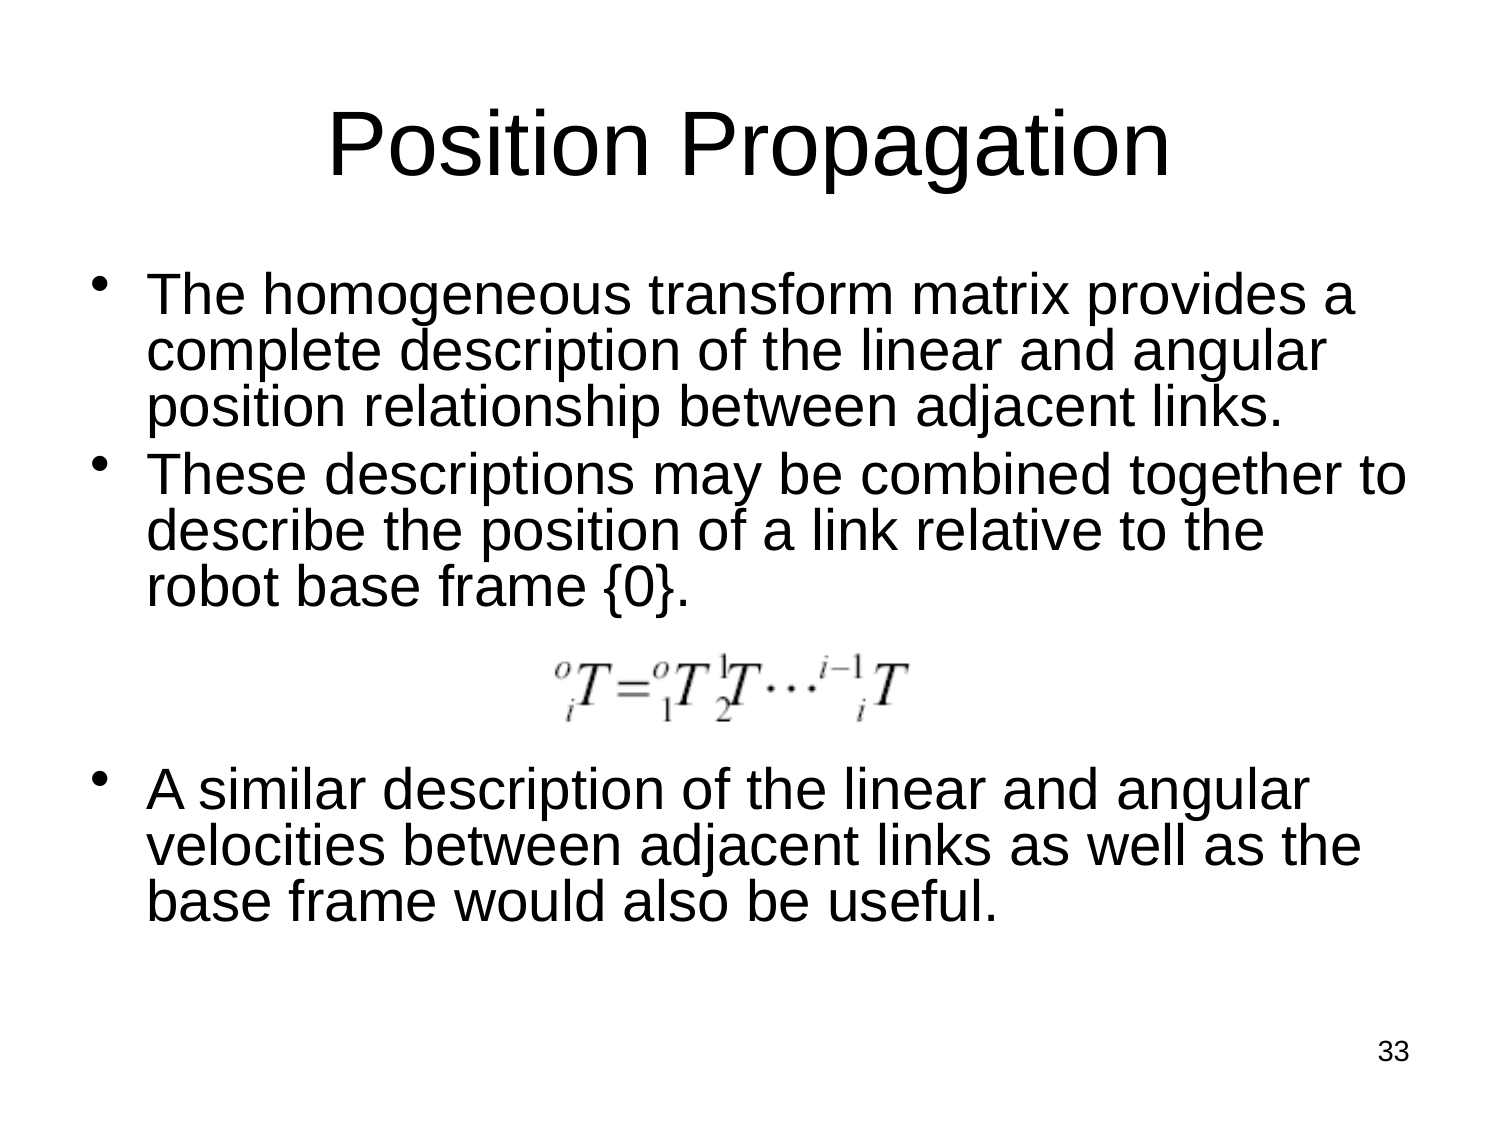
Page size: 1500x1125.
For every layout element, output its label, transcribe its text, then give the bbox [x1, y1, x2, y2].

title Position Propagation [74, 44, 1426, 233]
list The homogeneous transform matrix provides a complete description of the linear and angular position relationship between adjacent links. These descriptions may be combined together to describe the position of a link relative to the robot base frame {0}. A similar description of the linear and angular velocities between adjacent links as well as the base frame would also be useful. [74, 262, 1426, 1006]
picture [524, 623, 951, 756]
slide_number 33 [1074, 1024, 1426, 1103]
